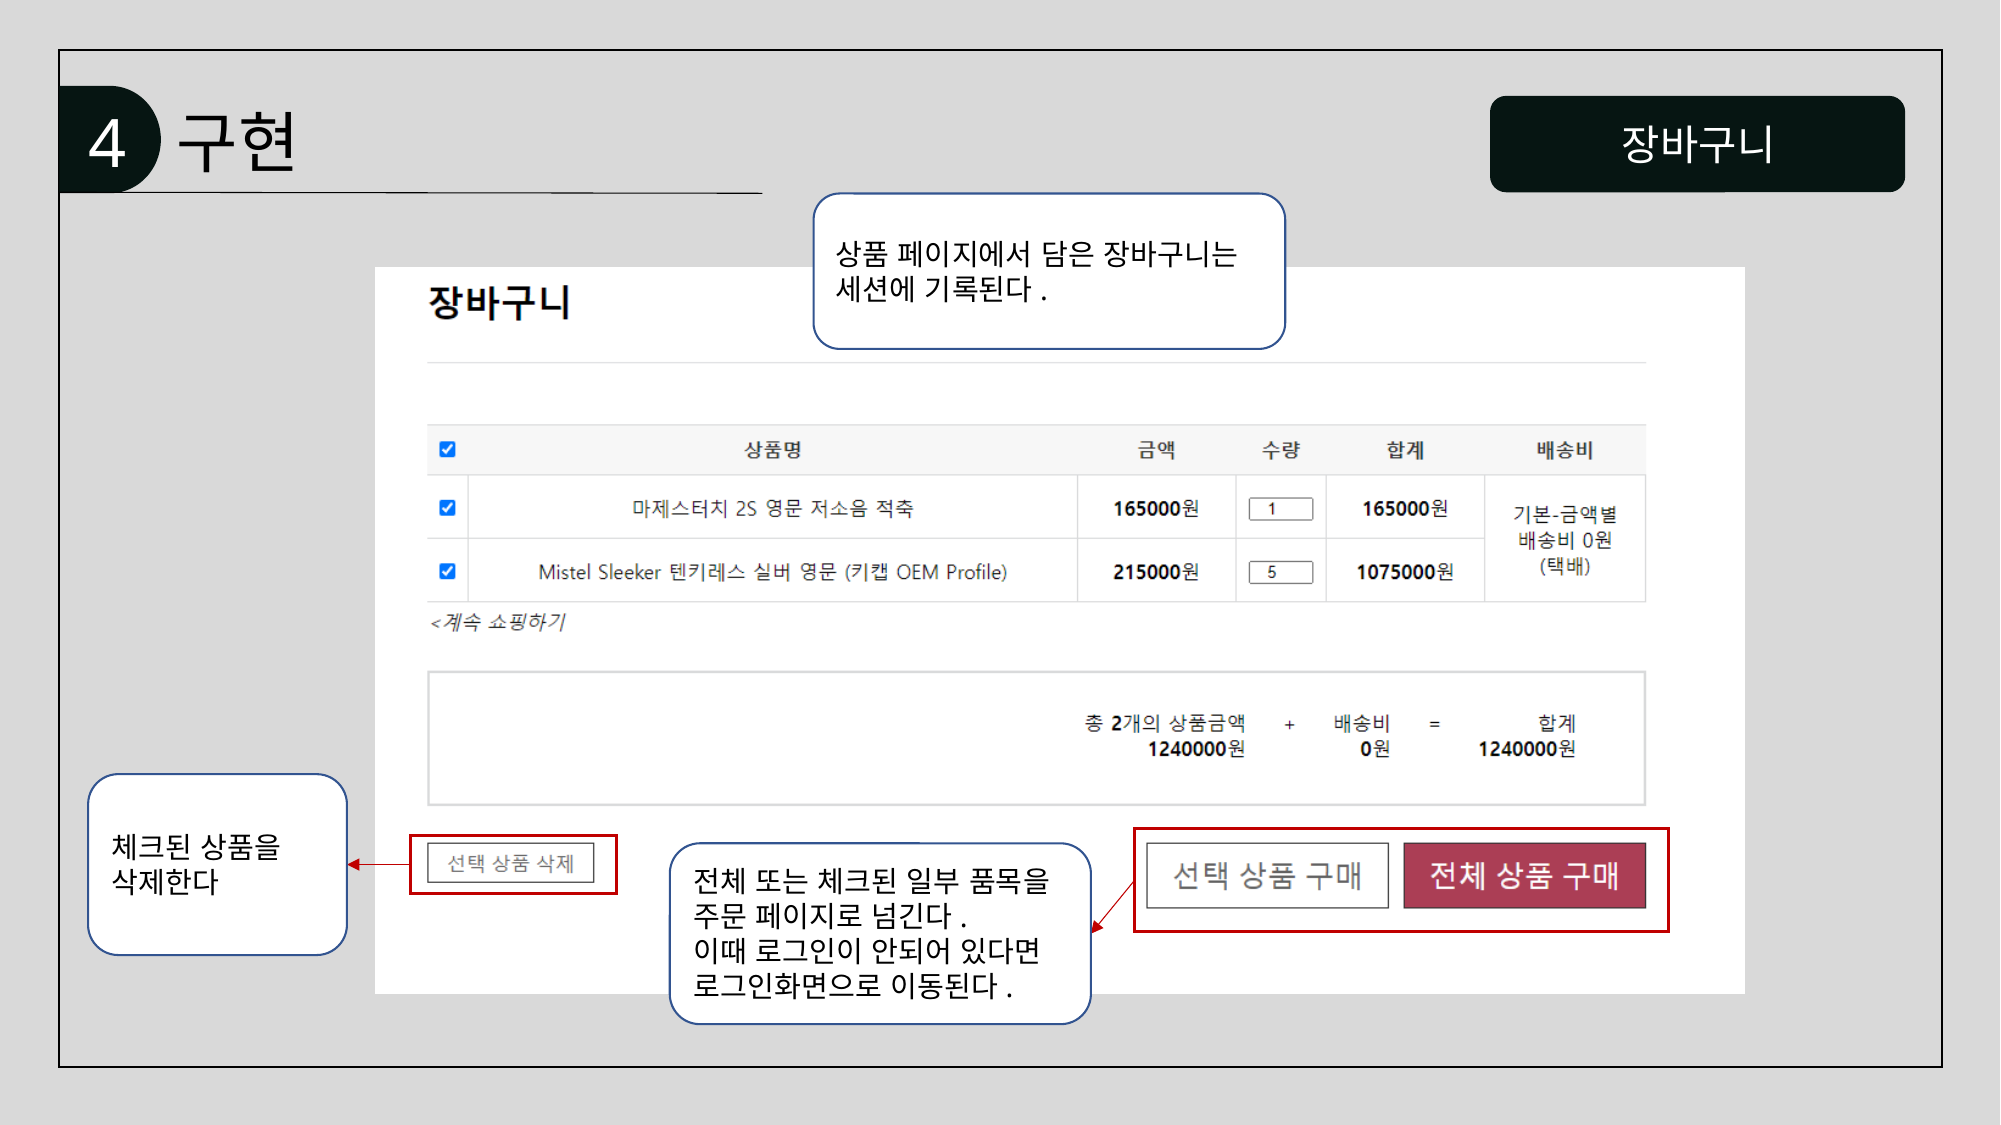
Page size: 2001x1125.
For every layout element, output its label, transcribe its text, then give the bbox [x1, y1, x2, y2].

text_box 상품 페이지에서 담은 장바구니는 세션에 기록된다. [812, 192, 1287, 267]
text_box 체크된 상품을 삭제한다 [87, 773, 348, 957]
text_box [58, 84, 138, 195]
picture [375, 267, 1745, 994]
text_box [58, 49, 1943, 1068]
text_box 전체 또는 체크된 일부 품목을 주문 페이지로 넘긴다. 이때 로그인이 안되어 있다면 로그인화면으로 이동된다. [668, 994, 1092, 1026]
text_box [1488, 94, 1907, 194]
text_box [1090, 879, 1135, 934]
text_box 4 구현 [73, 93, 788, 188]
text_box 장바구니 [1515, 111, 1883, 176]
